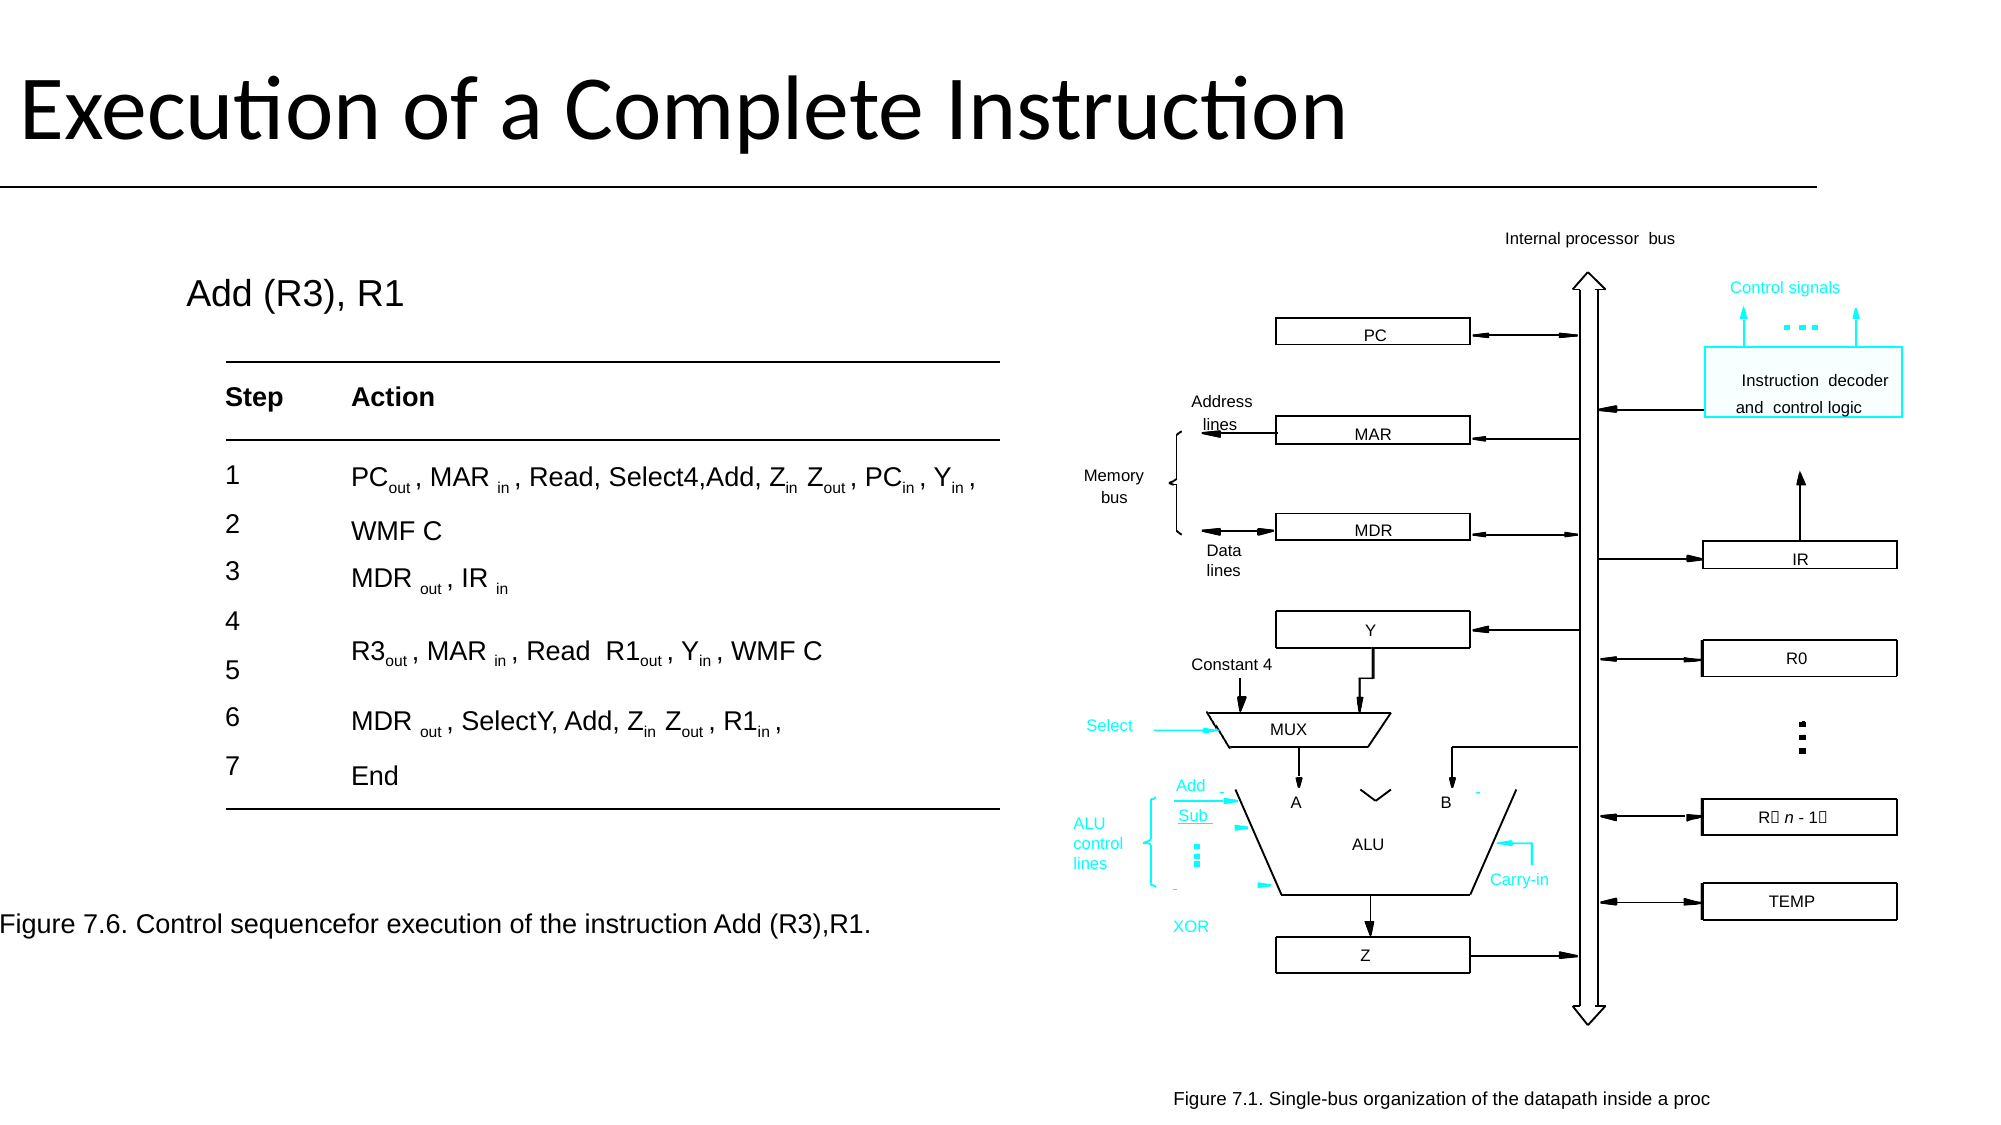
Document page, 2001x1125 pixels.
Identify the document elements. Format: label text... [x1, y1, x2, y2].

text_box Y [1362, 616, 1384, 640]
text_box [1296, 778, 1302, 788]
text_box [1559, 333, 1578, 338]
text_box MDR out , SelectY, Add, Zin Zout , R1in , End [348, 682, 790, 791]
text_box Step [223, 376, 310, 412]
text_box [1472, 532, 1486, 537]
text_box [1472, 436, 1486, 441]
text_box [1740, 308, 1747, 319]
text_box [1853, 308, 1859, 319]
text_box Memory bus [1081, 457, 1171, 507]
text_box [1258, 528, 1274, 535]
title Execution of a Complete Instruction [17, 6, 1640, 197]
text_box Add (R3), R1 [184, 266, 482, 314]
text_box [1356, 647, 1375, 712]
text_box PC [1276, 318, 1471, 345]
text_box [1472, 626, 1489, 633]
text_box Internal processor bus [1503, 222, 1693, 248]
text_box Carry-in [1487, 865, 1575, 889]
text_box [1559, 952, 1578, 958]
text_box [1202, 431, 1220, 437]
text_box ALU control lines [1063, 810, 1139, 873]
text_box 1 2 3 4 5 6 7 [223, 438, 250, 781]
text_box [1686, 798, 1704, 836]
text_box [1600, 898, 1616, 905]
text_box MAR [1276, 415, 1471, 444]
text_box [1683, 883, 1704, 920]
text_box Constant 4 [1189, 651, 1306, 674]
text_box TEMP [1766, 888, 1836, 912]
text_box Sub [1176, 802, 1240, 826]
text_box ALU [1350, 831, 1401, 854]
text_box Address lines [1189, 384, 1279, 434]
text_box [1202, 528, 1220, 535]
text_box Figure 7.6. Control sequencefor execution of the instruction Add (R3),R1. [0, 904, 1224, 940]
text_box Select [1084, 712, 1154, 736]
text_box PCout , MAR in , Read, Select4,Add, Zin Zout , PCin , Yin , WMF C MDR out , IR in R3out , MAR in , Read R1out , Yin , WMF C [348, 438, 990, 670]
text_box Control signals [1728, 273, 1886, 297]
text_box R0 [1784, 645, 1820, 669]
text_box [1600, 814, 1616, 821]
text_box MDR [1276, 513, 1471, 540]
text_box Figure 7.1. Single-bus organization of the datapath inside a proc [1171, 1084, 1914, 1110]
text_box XOR [1171, 865, 1263, 936]
text_box MUX [1268, 716, 1325, 739]
text_box [1598, 406, 1617, 412]
text_box [1237, 697, 1246, 711]
text_box Instruction decoder and control logic [1705, 346, 1902, 417]
text_box R n - 1 [1756, 804, 1844, 828]
text_box [1683, 640, 1704, 677]
text_box [1797, 473, 1806, 485]
text_box [1153, 711, 1232, 749]
text_box Add [1173, 772, 1520, 815]
text_box [1565, 532, 1578, 537]
text_box [1600, 657, 1616, 661]
text_box [1365, 921, 1374, 936]
text_box Data lines [1204, 534, 1259, 580]
text_box Z [1360, 942, 1378, 966]
text_box [1687, 555, 1703, 562]
text_box Action [348, 376, 469, 412]
text_box [1497, 840, 1534, 865]
text_box [1472, 333, 1489, 338]
text_box A B [1288, 789, 1466, 812]
text_box [1235, 826, 1249, 830]
text_box IR [1702, 540, 1898, 569]
